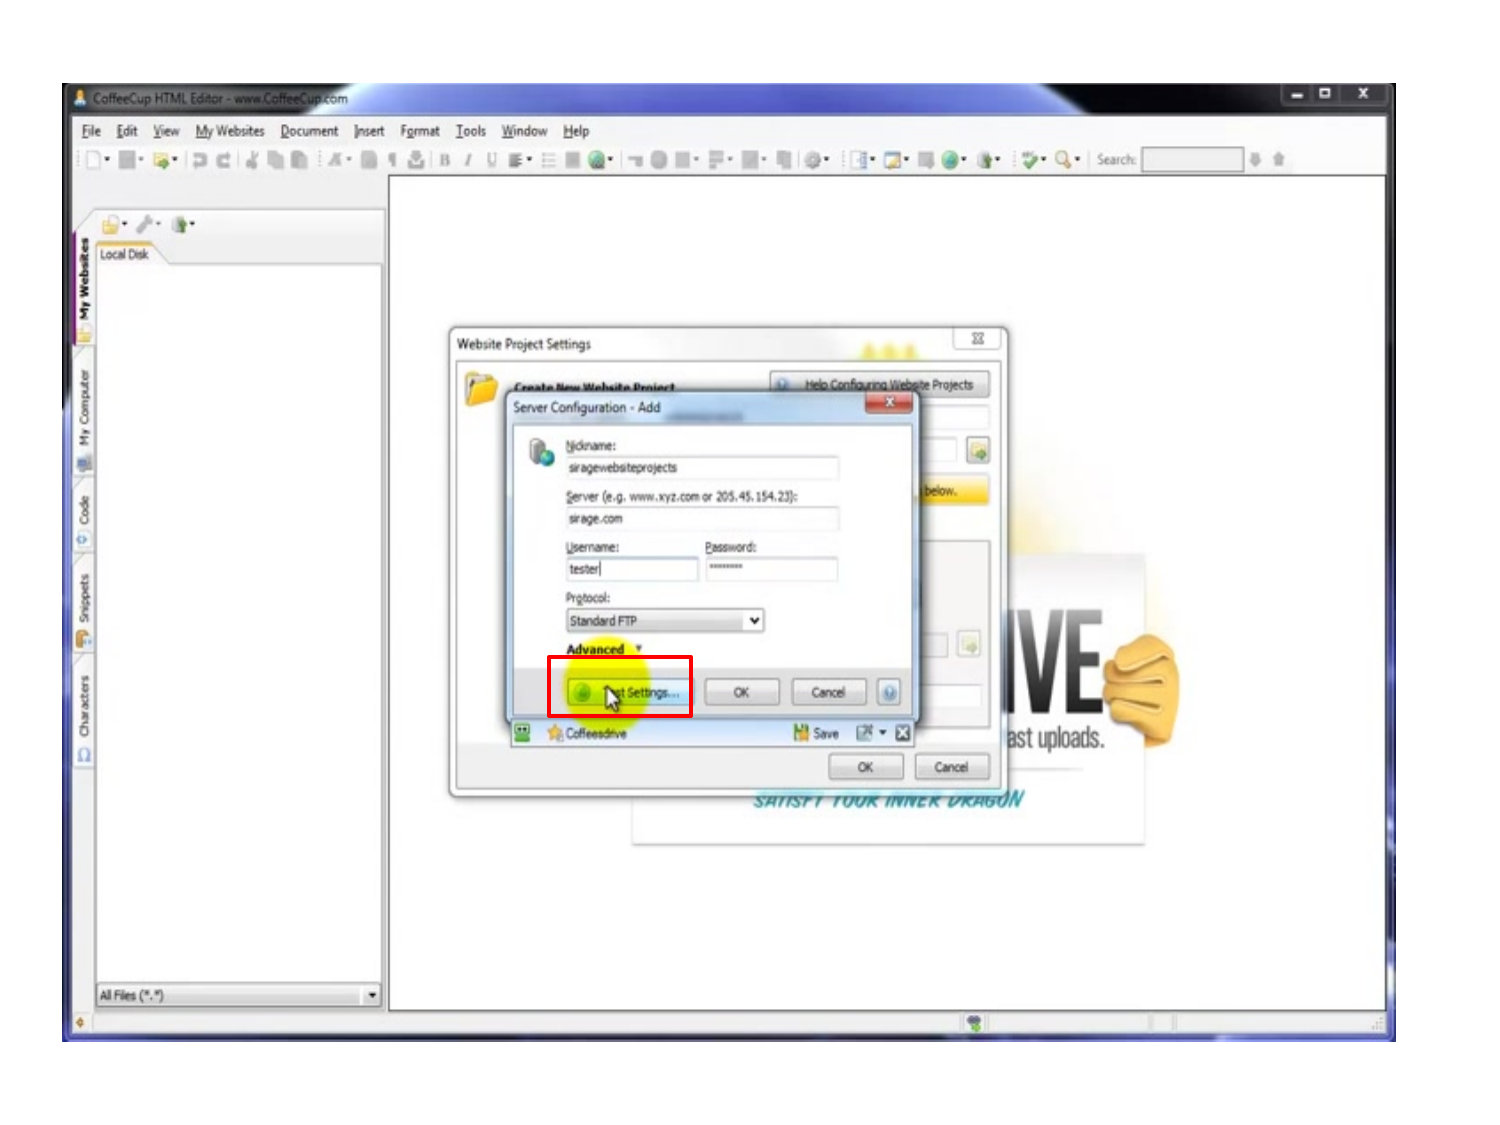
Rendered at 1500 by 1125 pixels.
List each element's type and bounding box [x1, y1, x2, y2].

picture [62, 83, 1396, 1042]
